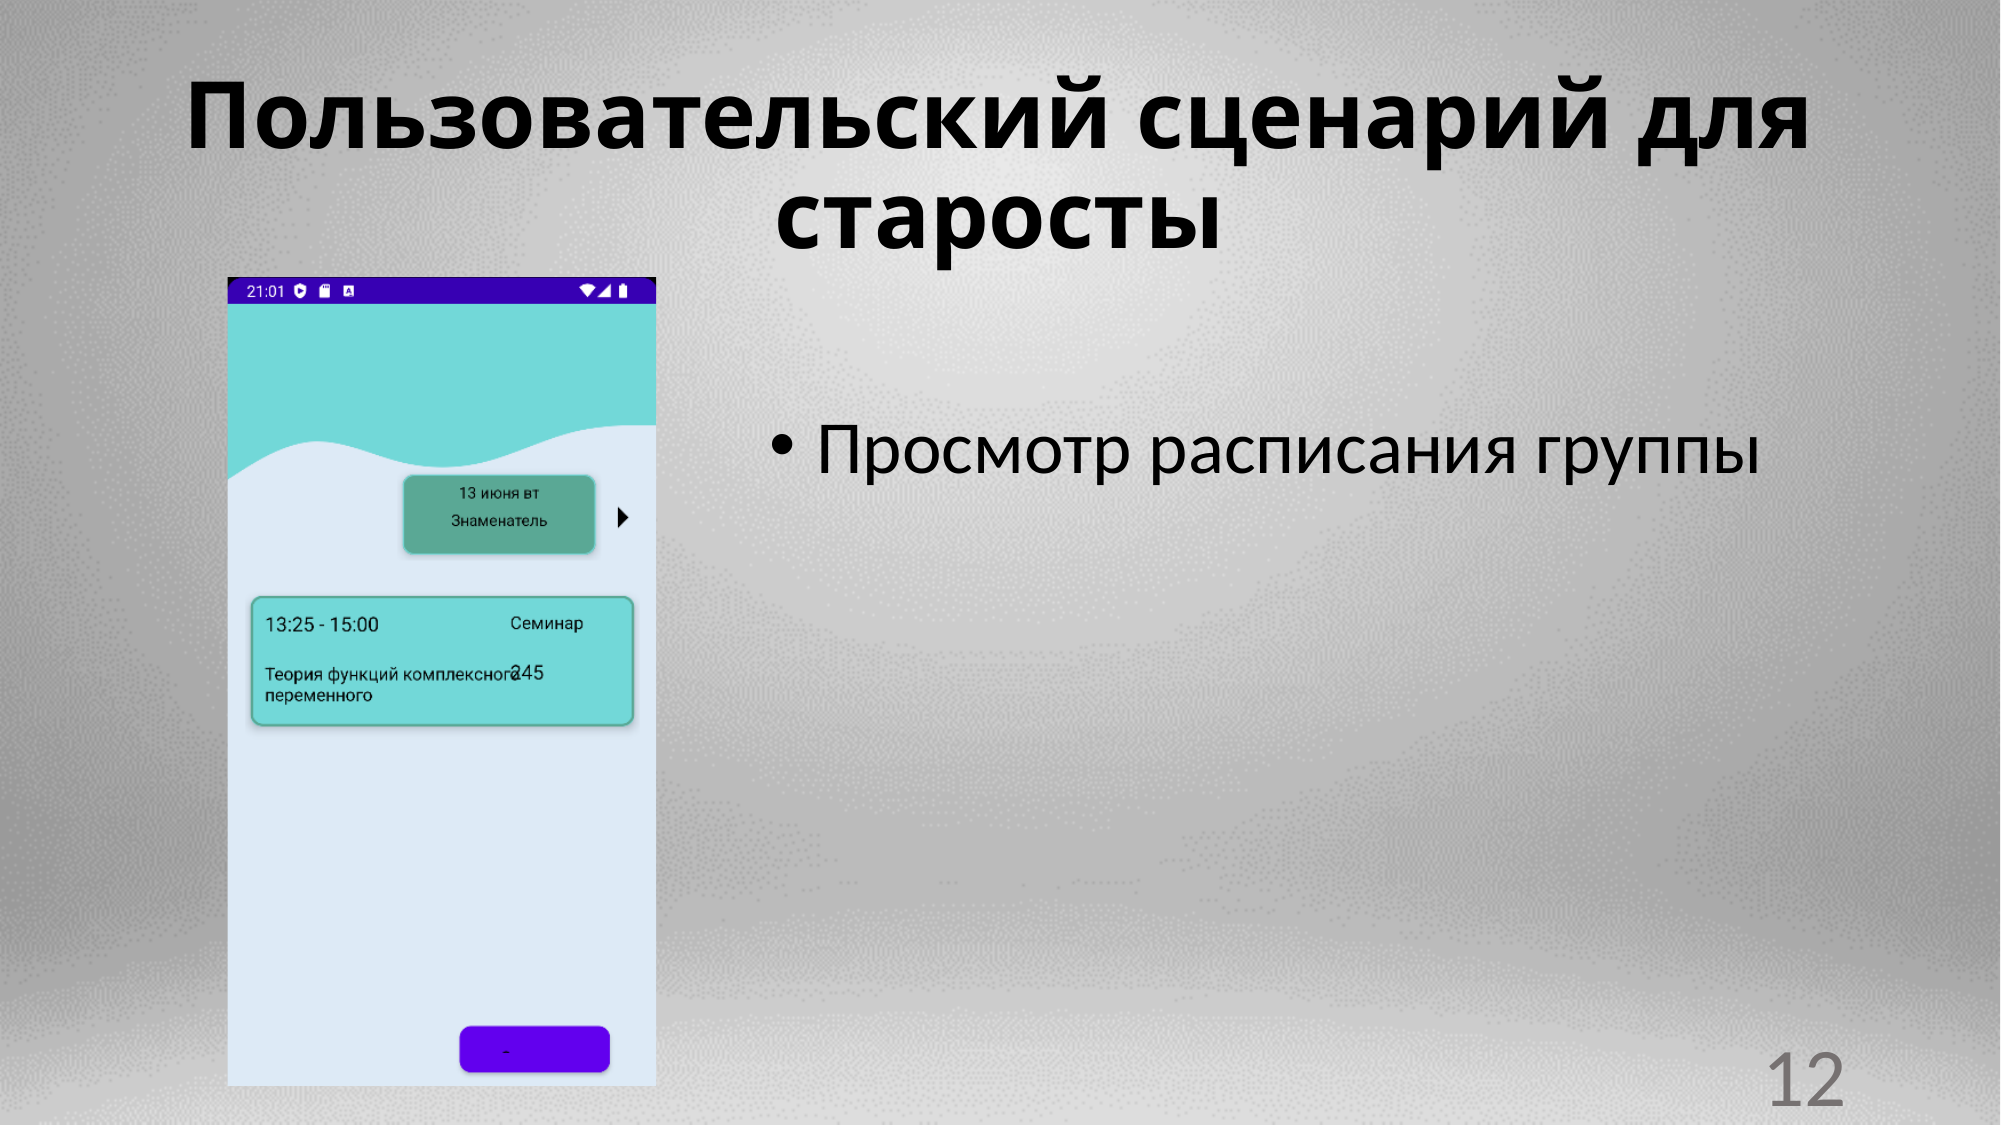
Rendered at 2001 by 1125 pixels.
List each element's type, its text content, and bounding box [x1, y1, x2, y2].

slide_number 12 [1412, 1042, 1863, 1103]
title Пользовательский сценарий для старосты [137, 59, 1863, 278]
picture [0, 0, 2001, 1125]
text_box Просмотр расписания группы [754, 390, 1779, 496]
